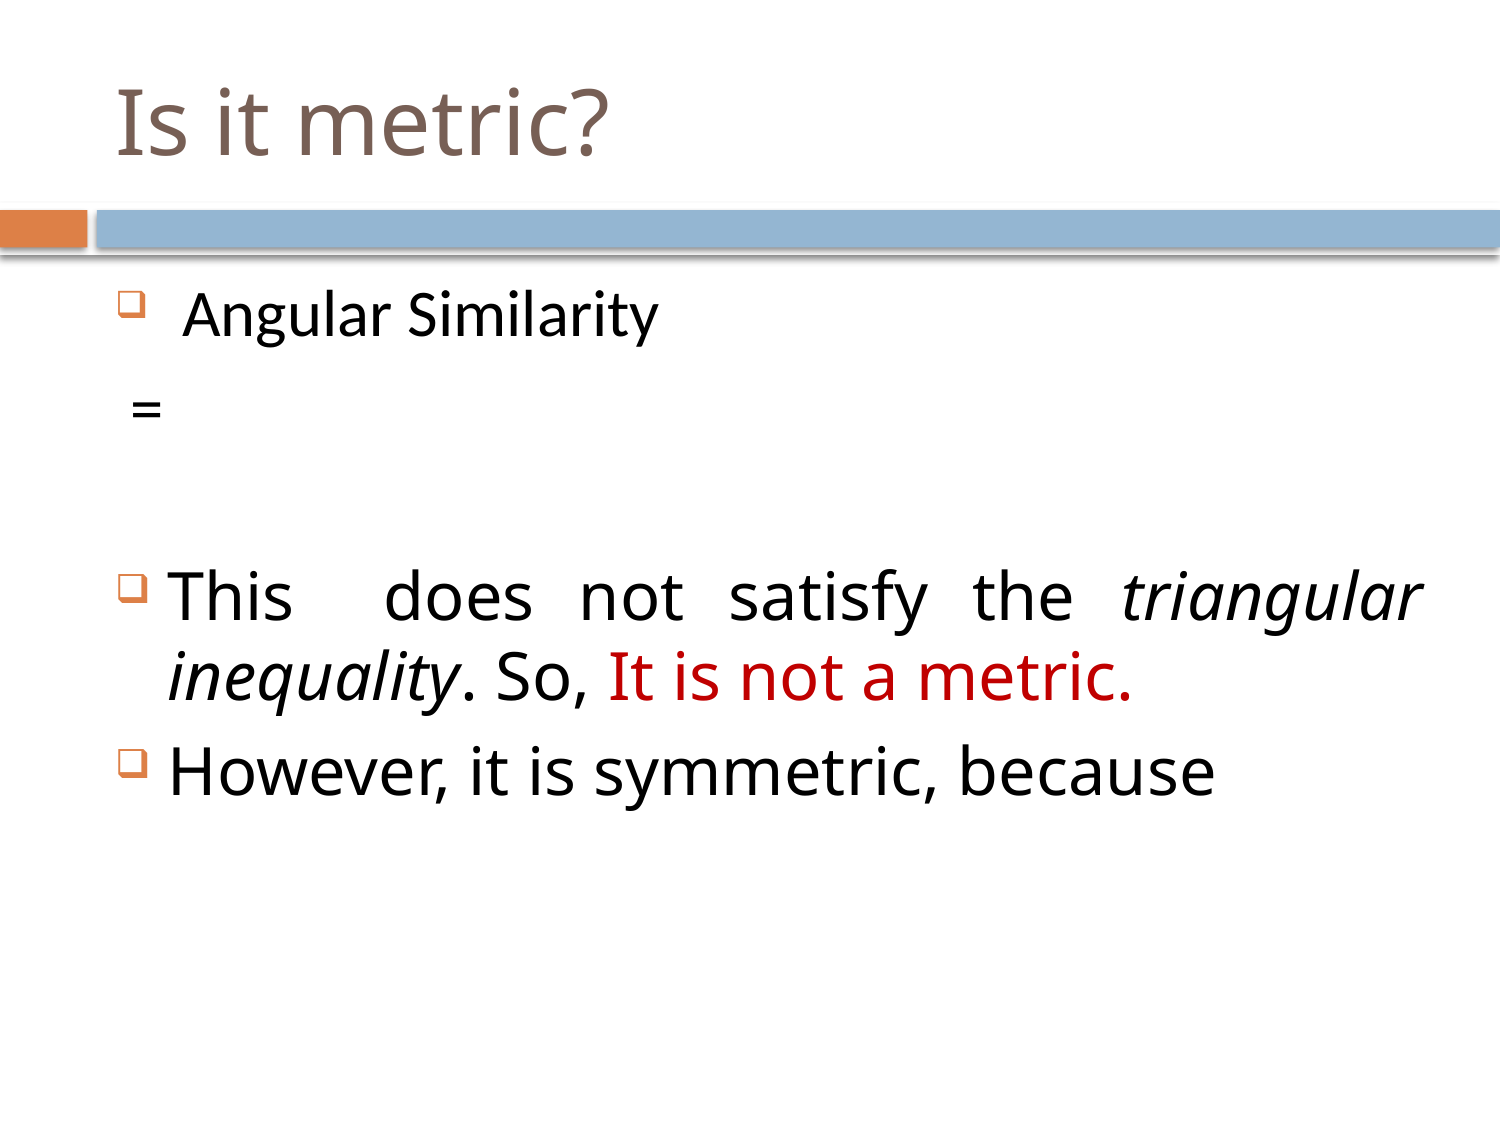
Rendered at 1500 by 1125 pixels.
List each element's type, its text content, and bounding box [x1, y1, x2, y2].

title Is it metric? [100, 37, 1438, 200]
